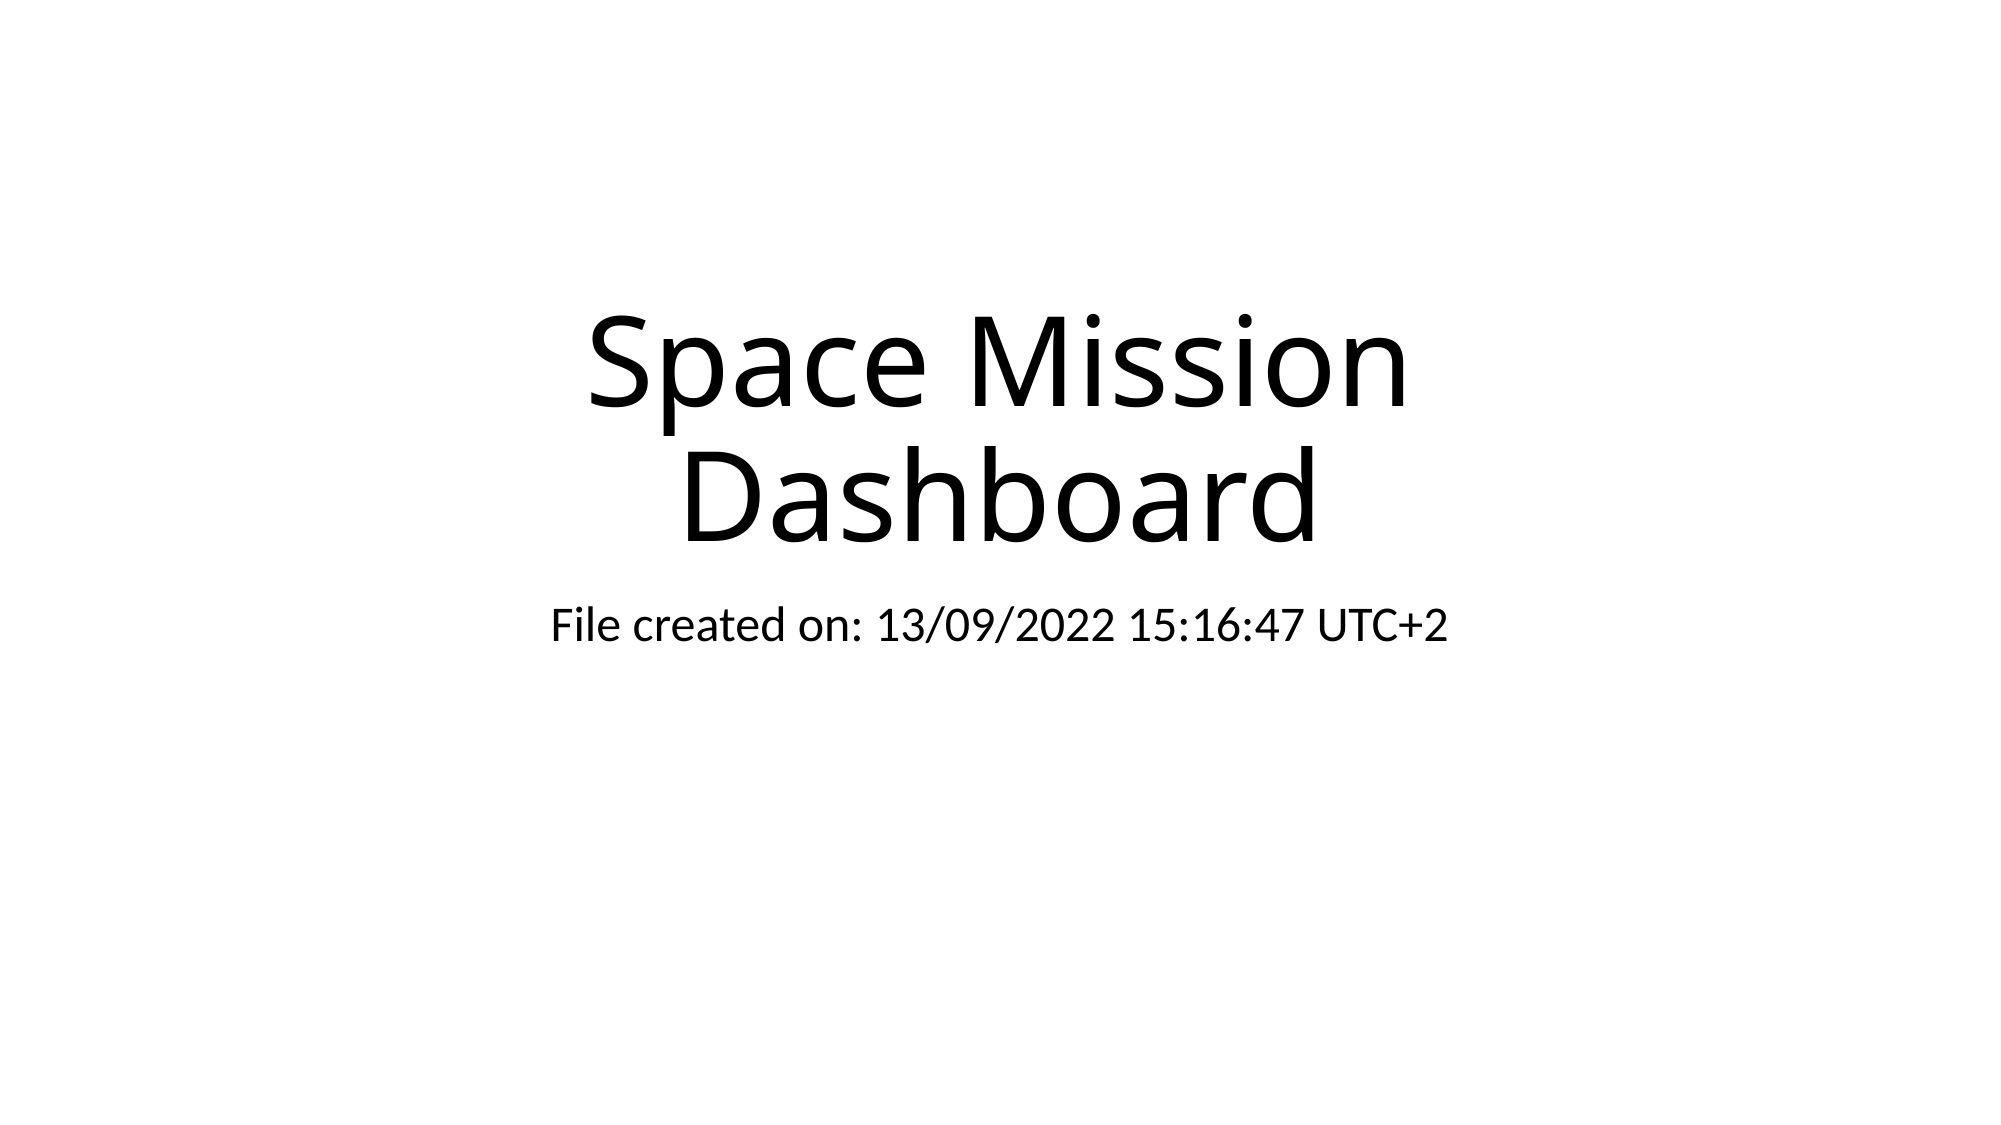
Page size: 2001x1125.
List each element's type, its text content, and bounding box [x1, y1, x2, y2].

subtitle File created on: 13/09/2022 15:16:47 UTC+2 [249, 590, 1750, 863]
title Space Mission Dashboard [249, 184, 1750, 576]
